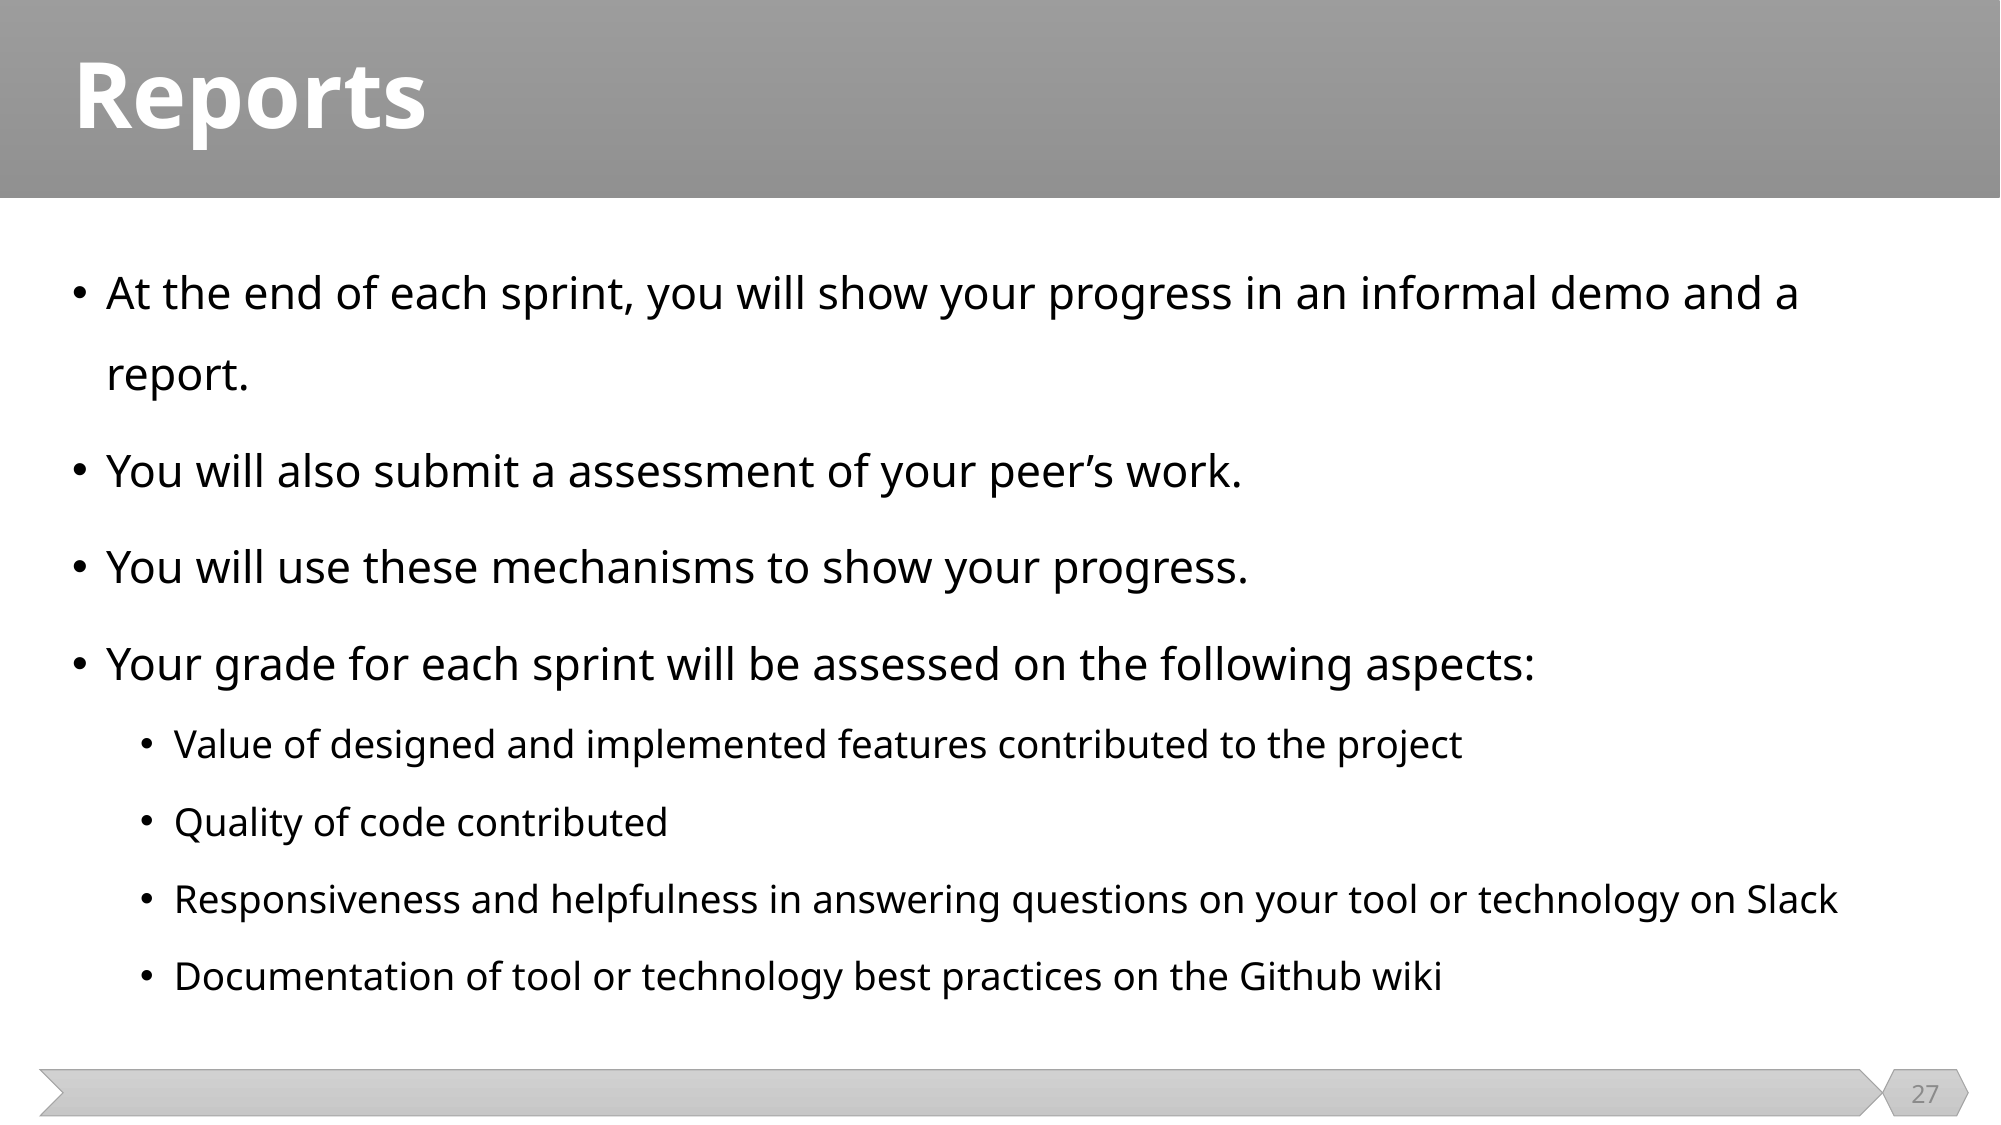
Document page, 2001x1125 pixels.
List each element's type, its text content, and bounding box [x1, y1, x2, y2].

title Reports [56, 0, 1969, 199]
slide_number 27 [1882, 1065, 1969, 1125]
list At the end of each sprint, you will show your progress in an informal demo and a report. You will also submit a assessment of your peer’s work. You will use these mechanisms to show your progress. Your grade for each sprint will be assessed on the following aspects: Value of designed and implemented features contributed to the project Quality of code contributed Responsiveness and helpfulness in answering questions on your tool or technology on Slack Documentation of tool or technology best practices on the Github wiki [56, 230, 1969, 1010]
